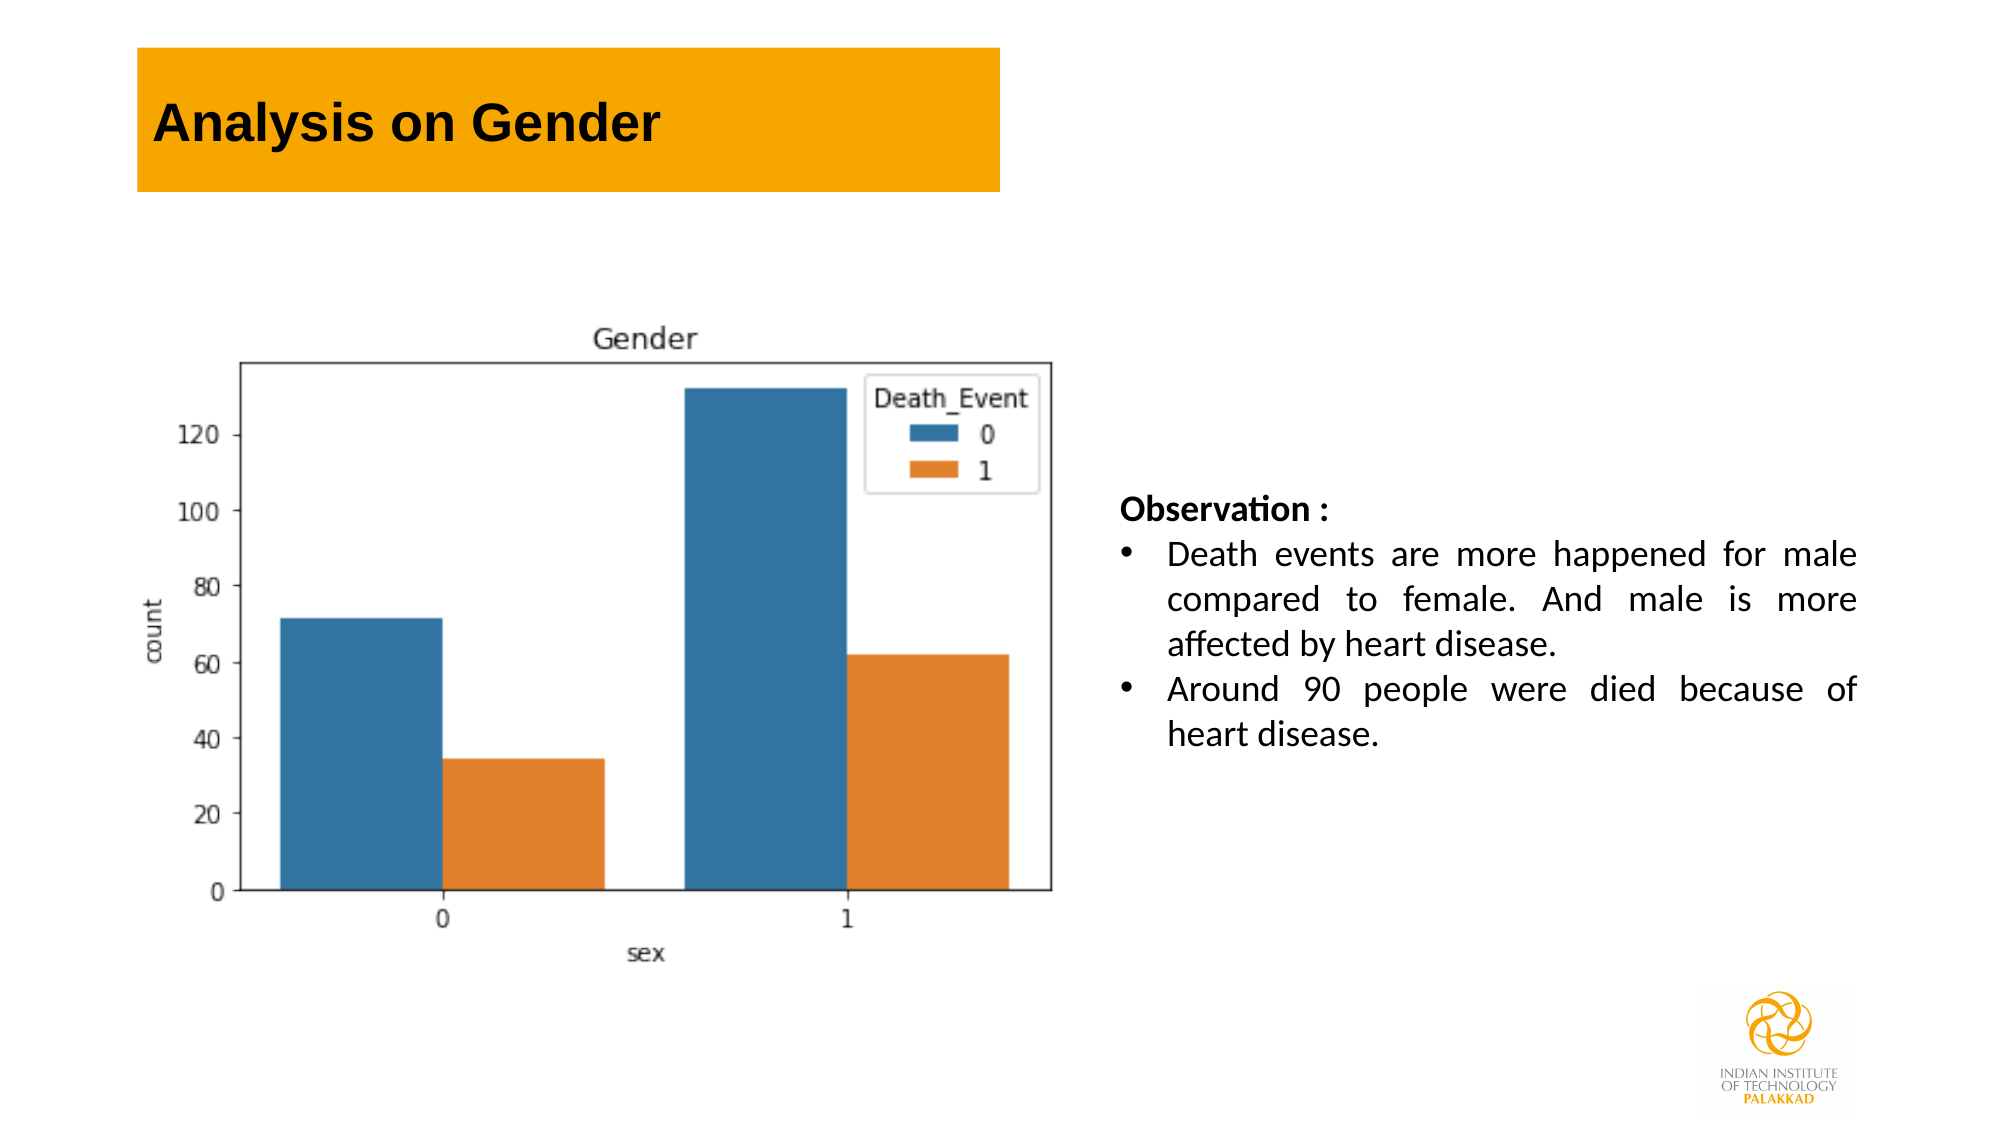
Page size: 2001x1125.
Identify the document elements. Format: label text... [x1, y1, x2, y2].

text_box Analysis on Gender [137, 47, 1000, 192]
picture [1700, 985, 1857, 1116]
picture [126, 309, 1068, 982]
text_box Observation : Death events are more happened for male compared to female. And male is more affected by heart disease. Around 90 people were died because of heart disease. [1105, 476, 1874, 762]
